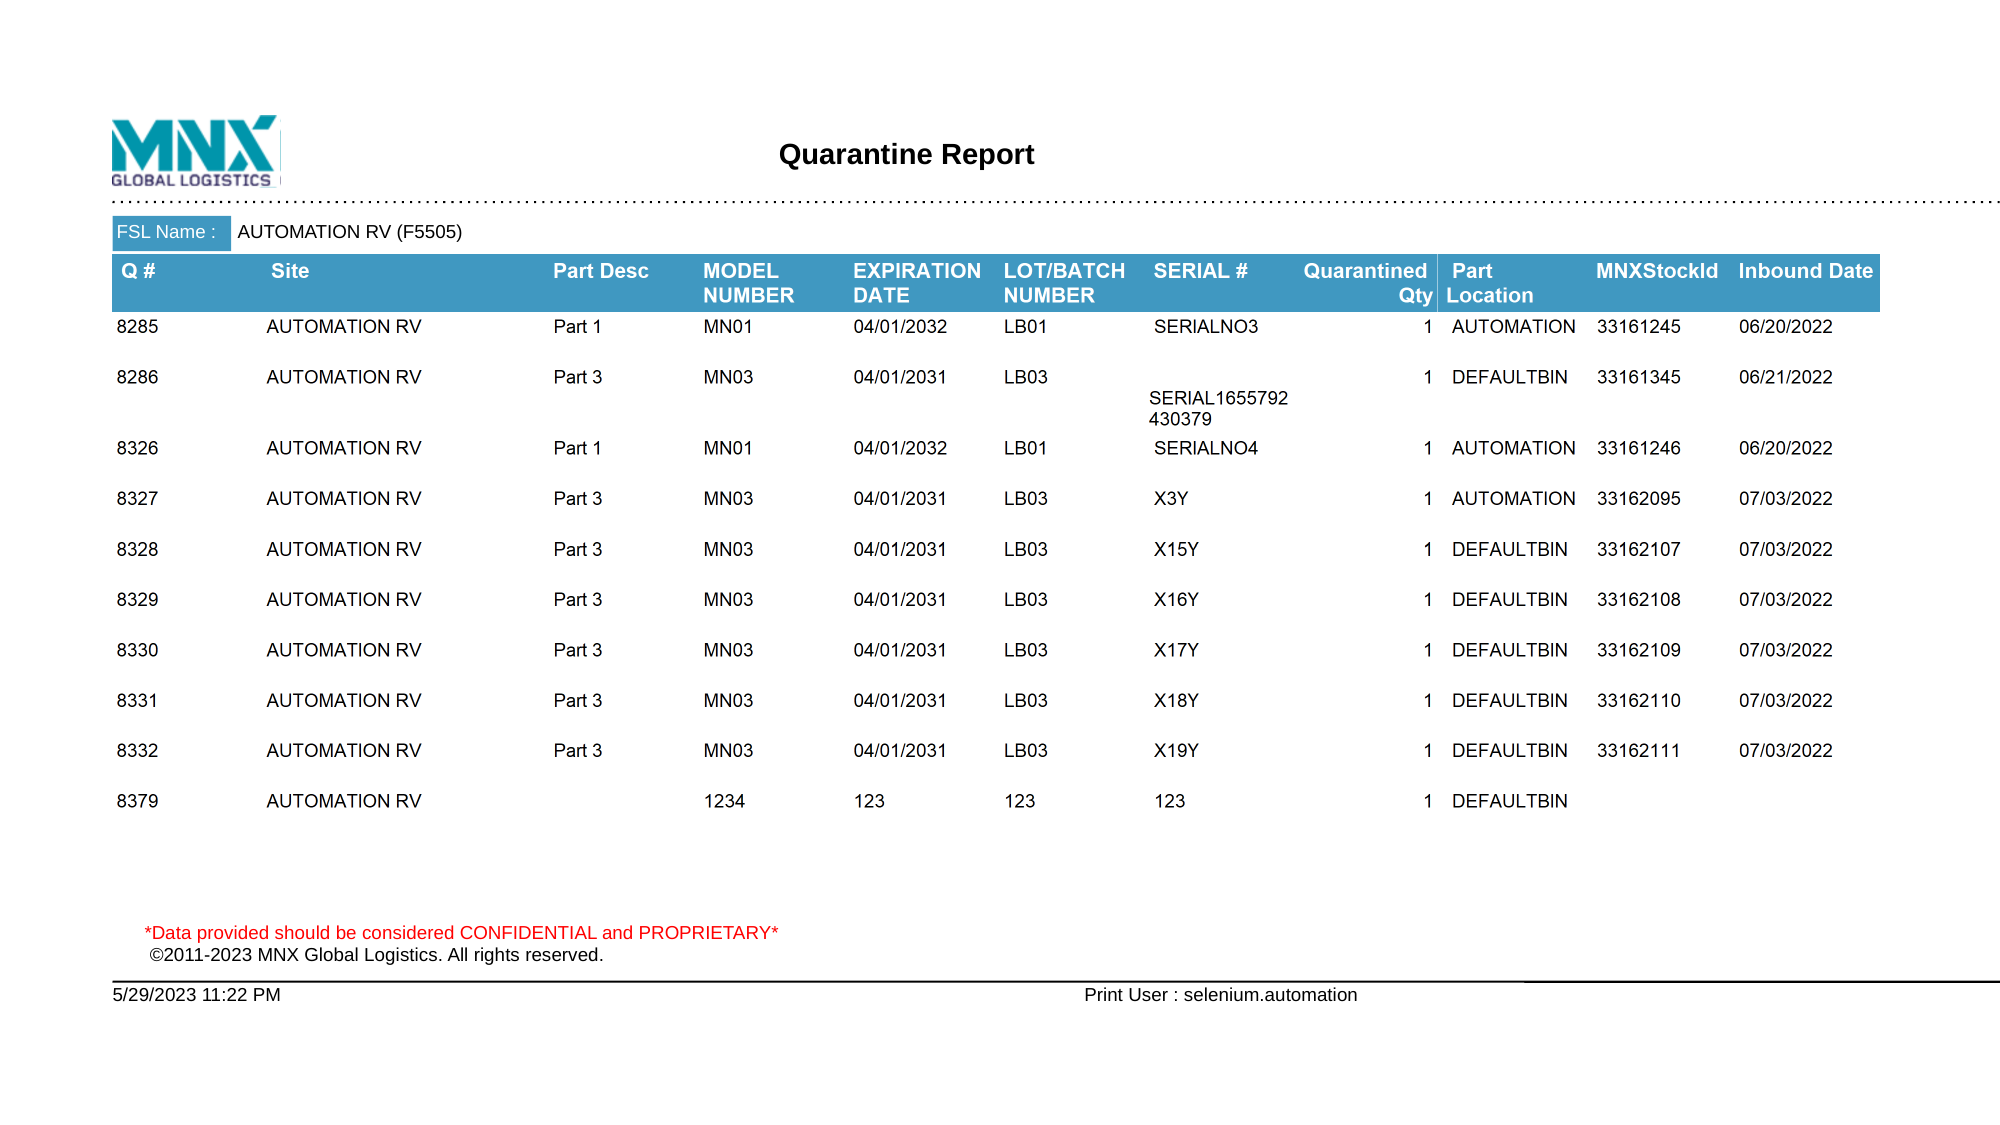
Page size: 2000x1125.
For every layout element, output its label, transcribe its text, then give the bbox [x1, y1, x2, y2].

text_box AUTOMATION RV (F5505) [233, 215, 669, 252]
picture [112, 254, 1880, 837]
text_box 5/29/2023 11:22 PM [112, 983, 343, 1013]
text_box Print User : selenium.automation [1055, 983, 1387, 1013]
text_box Quarantine Report [562, 131, 1252, 173]
text_box ©2011-2023 MNX Global Logistics. All rights reserved. [144, 942, 1158, 964]
text_box FSL Name : [112, 215, 232, 252]
text_box *Data provided should be considered CONFIDENTIAL and PROPRIETARY* [144, 920, 1158, 942]
picture [112, 115, 323, 188]
